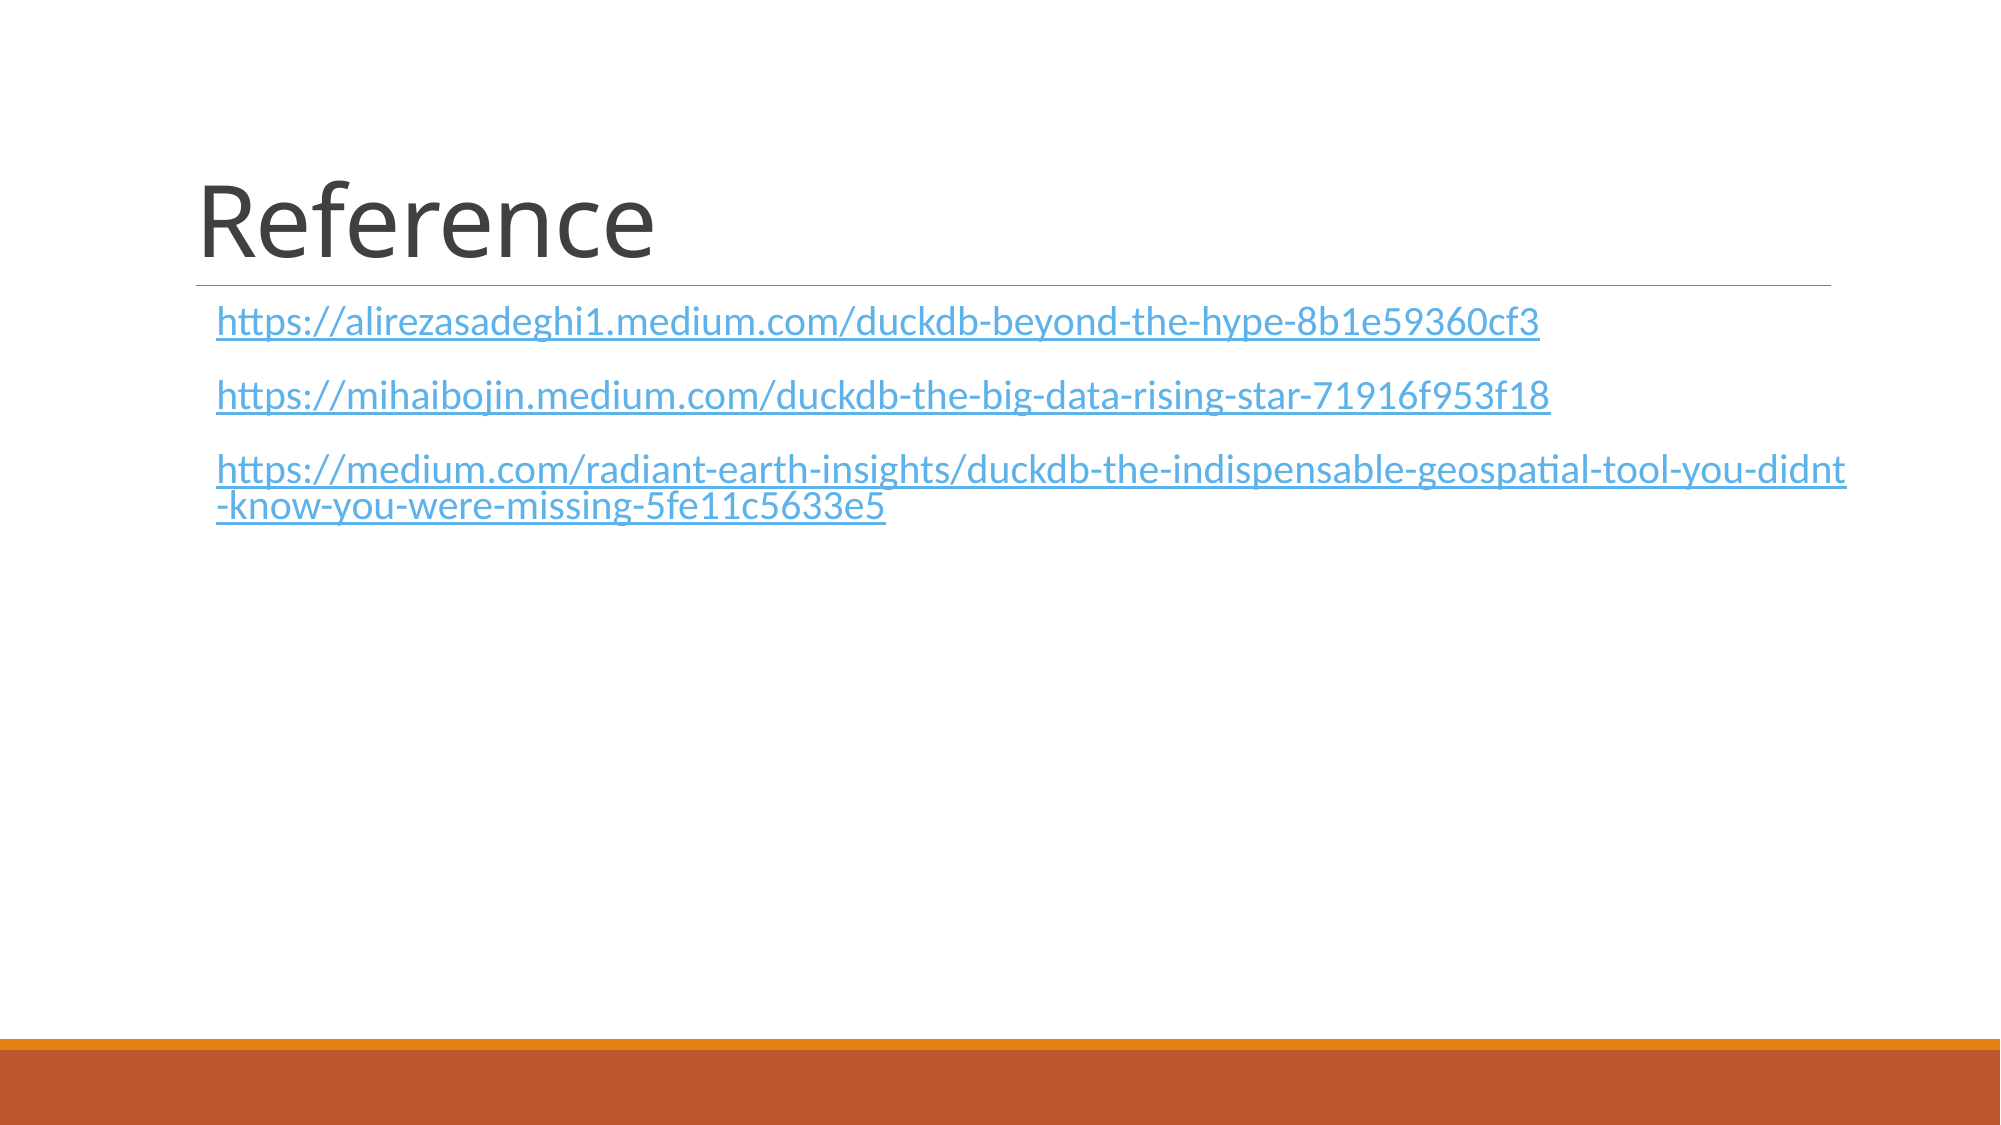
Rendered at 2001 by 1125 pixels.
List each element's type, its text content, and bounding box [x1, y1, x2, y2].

title Reference [180, 47, 1830, 285]
list https://alirezasadeghi1.medium.com/duckdb-beyond-the-hype-8b1e59360cf3 https://mihaibojin.medium.com/duckdb-the-big-data-rising-star-71916f953f18 https://medium.com/radiant-earth-insights/duckdb-the-indispensable-geospatial-tool-you-didnt-know-you-were-missing-5fe11c5633e5 [201, 291, 1852, 952]
